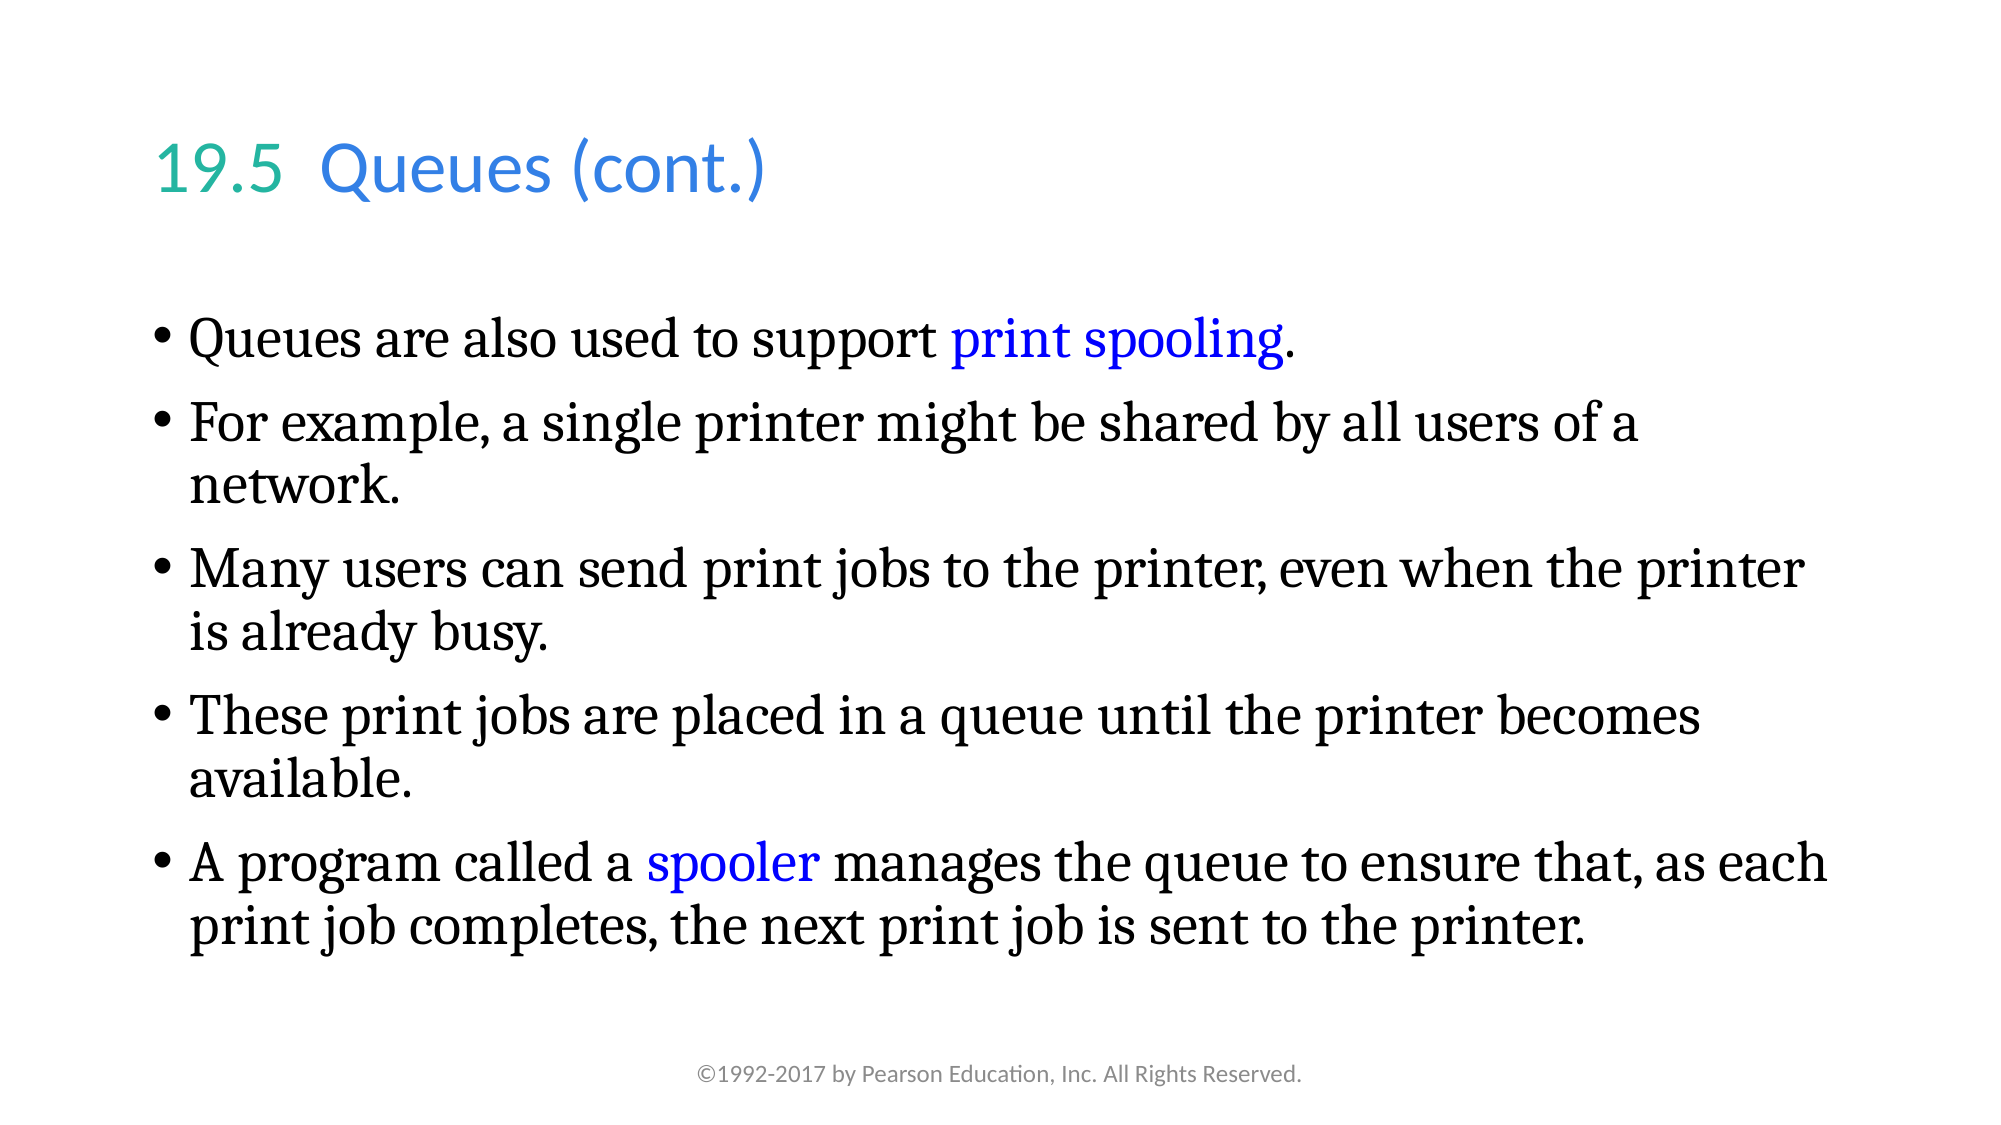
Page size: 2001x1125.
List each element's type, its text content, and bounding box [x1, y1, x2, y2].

list Queues are also used to support print spooling. For example, a single printer might be shared by all users of a network. Many users can send print jobs to the printer, even when the printer is already busy. These print jobs are placed in a queue until the printer becomes available. A program called a spooler manages the queue to ensure that, as each print job completes, the next print job is sent to the printer. [137, 299, 1863, 1014]
footer ©1992-2017 by Pearson Education, Inc. All Rights Reserved. [662, 1042, 1338, 1103]
title 19.5 Queues (cont.) [137, 59, 1863, 278]
